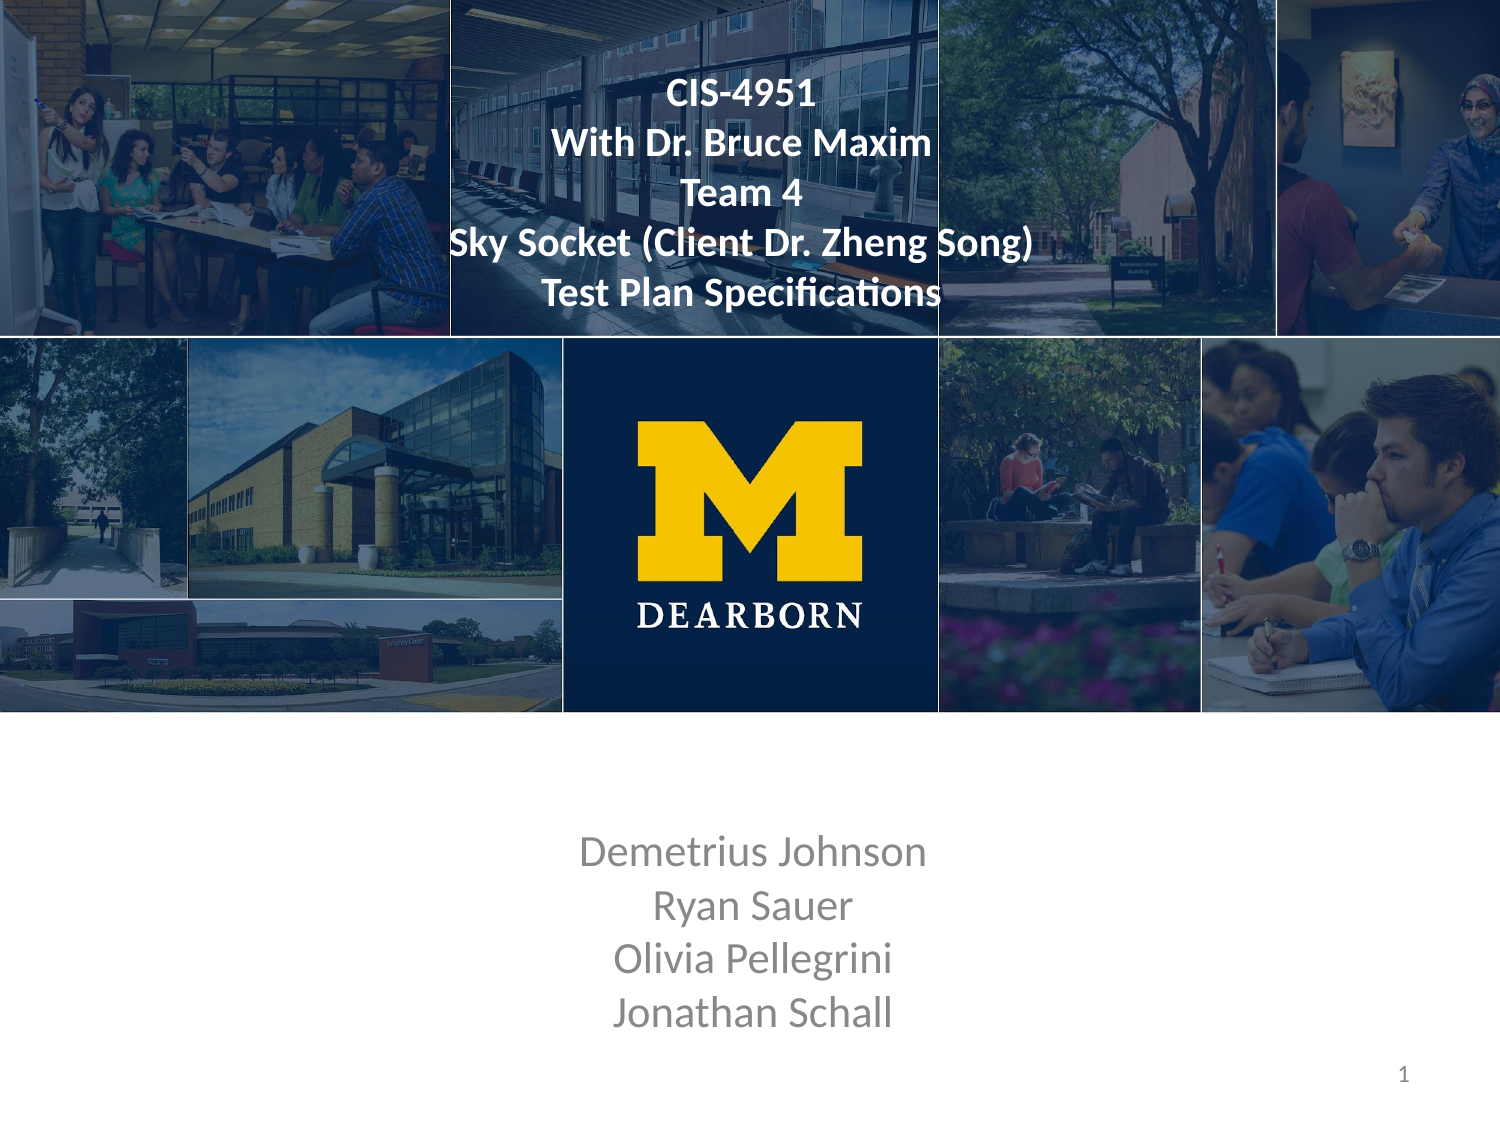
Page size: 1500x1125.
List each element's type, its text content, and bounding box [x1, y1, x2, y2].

text_box CIS-4951 With Dr. Bruce Maxim Team 4 Sky Socket (Client Dr. Zheng Song) Test Plan Specifications [371, 49, 1113, 330]
subtitle Demetrius Johnson Ryan Sauer Olivia Pellegrini Jonathan Schall [58, 814, 1449, 1047]
slide_number ‹#› [1074, 1042, 1425, 1103]
picture [0, 0, 1500, 1125]
